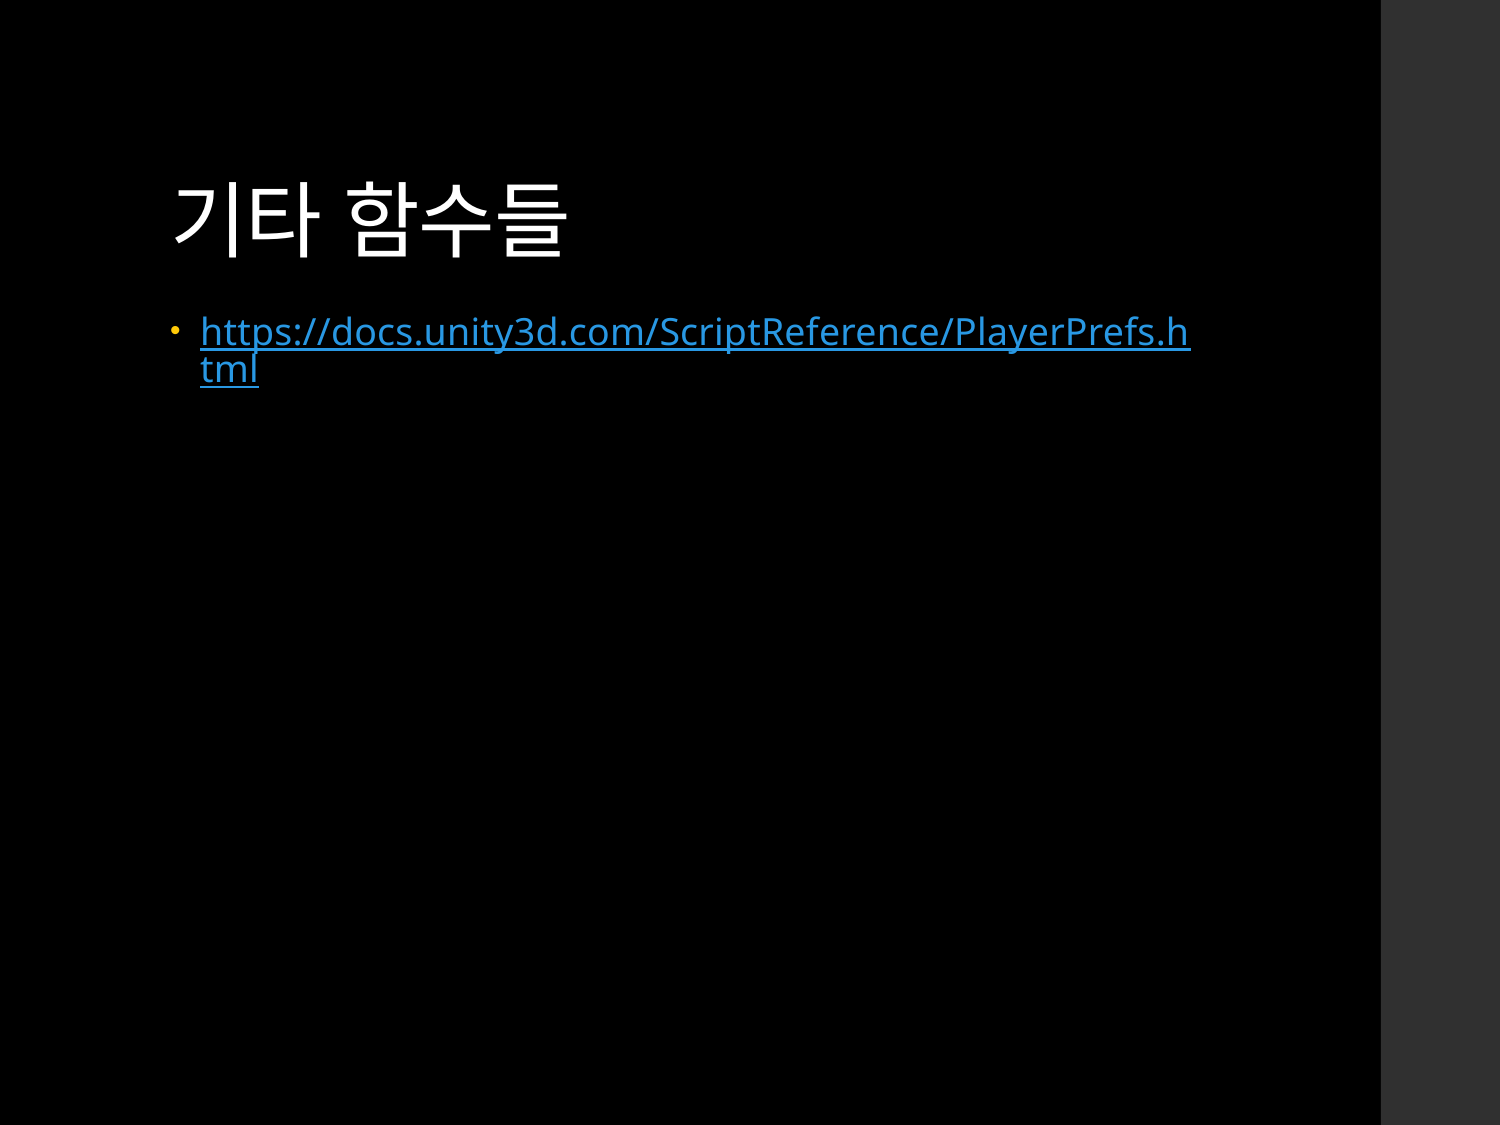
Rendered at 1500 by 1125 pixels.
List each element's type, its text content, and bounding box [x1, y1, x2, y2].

list https://docs.unity3d.com/ScriptReference/PlayerPrefs.html [155, 299, 1213, 1014]
title 기타 함수들 [155, 60, 1348, 278]
